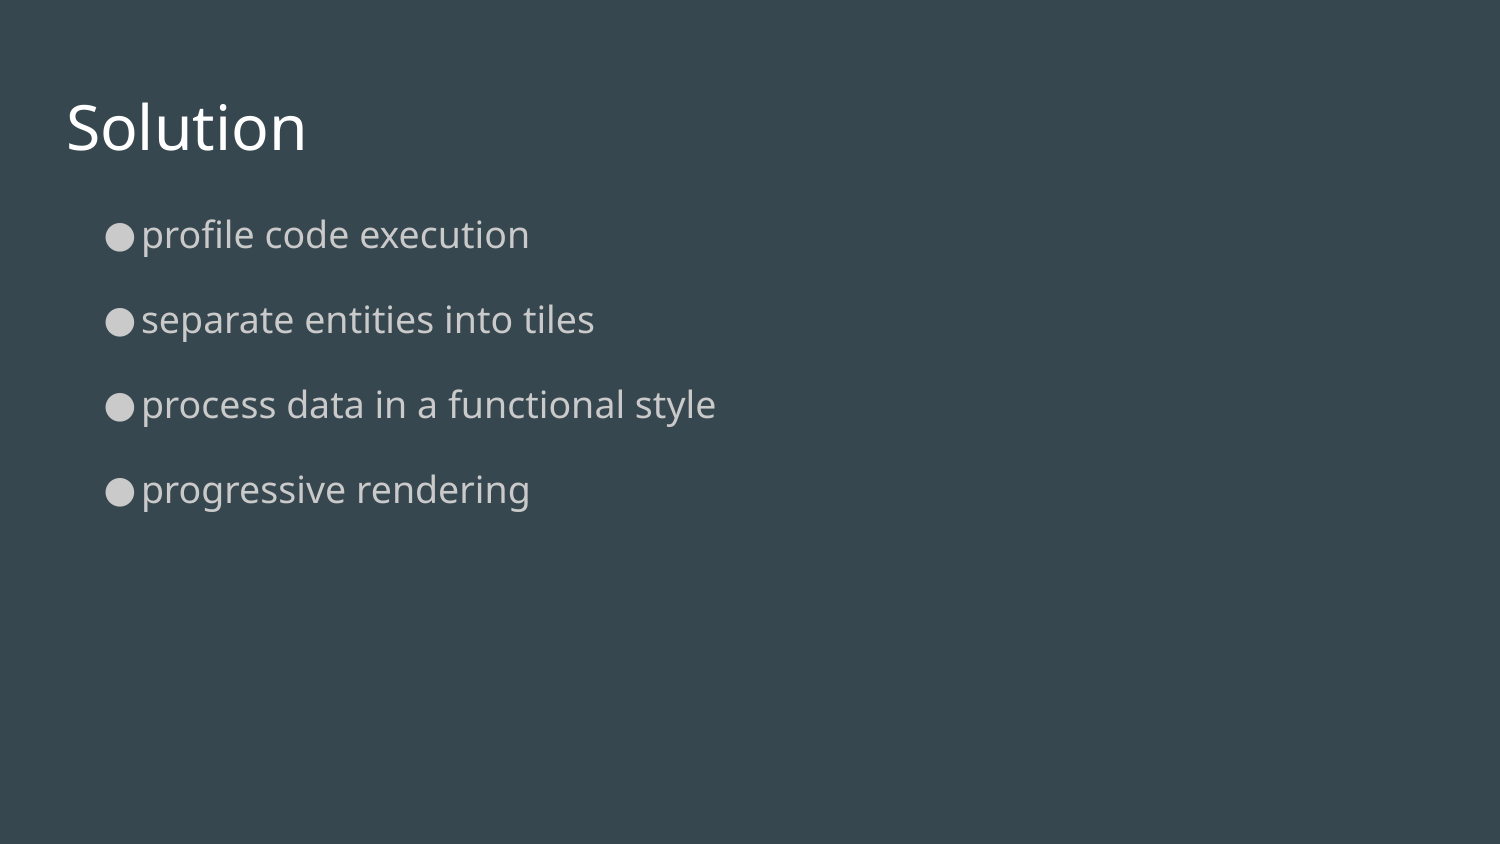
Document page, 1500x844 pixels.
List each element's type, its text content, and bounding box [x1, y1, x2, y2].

title Solution [51, 72, 1449, 167]
list profile code execution separate entities into tiles process data in a functional style progressive rendering [51, 189, 1449, 750]
